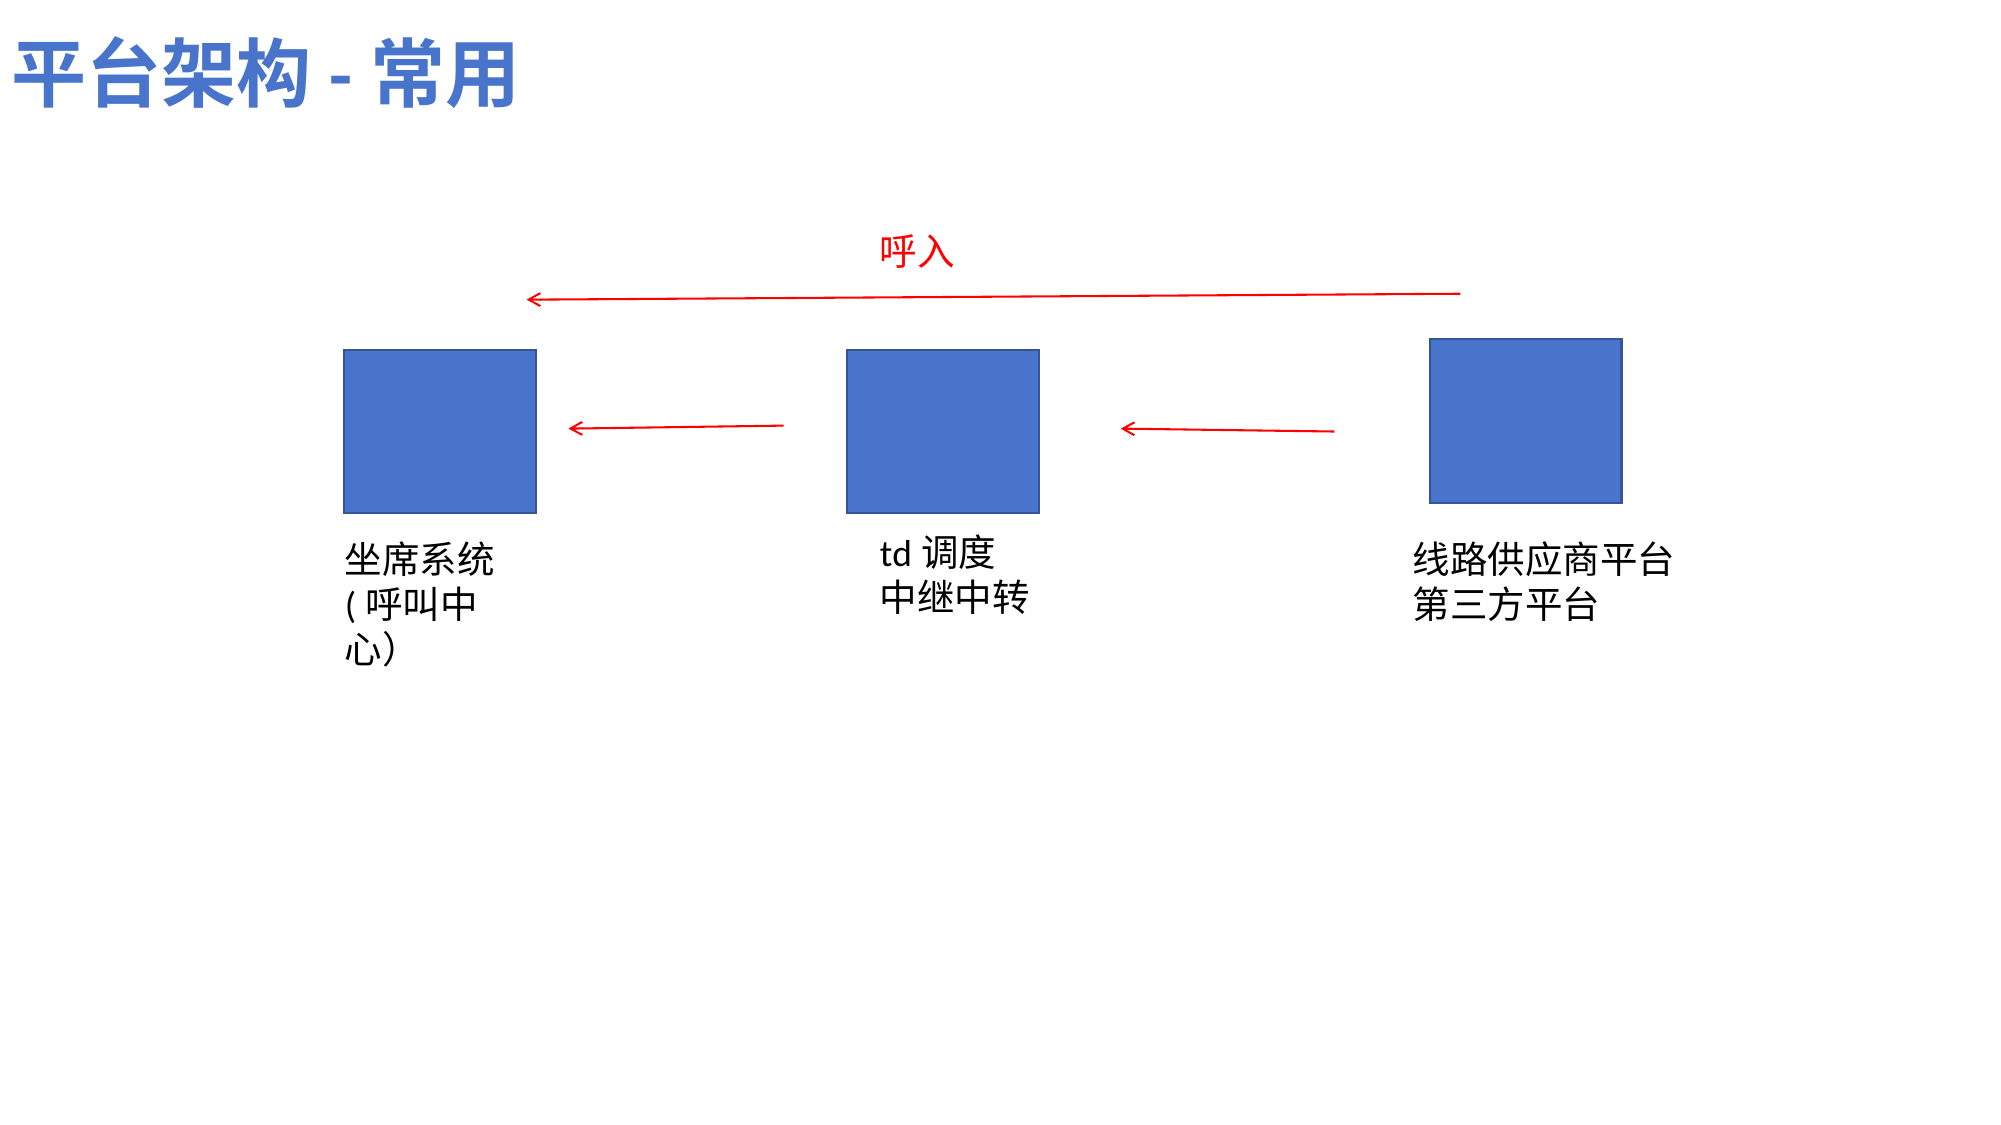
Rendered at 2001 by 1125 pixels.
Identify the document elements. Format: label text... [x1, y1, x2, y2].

text_box 坐席系统 (呼叫中心） [330, 529, 550, 679]
text_box [343, 349, 537, 514]
text_box [1429, 338, 1623, 504]
text_box 呼入 [865, 220, 989, 280]
text_box [846, 349, 1040, 514]
text_box 平台架构-常用 [0, 18, 536, 124]
text_box td调度 中继中转 [865, 521, 1094, 627]
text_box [526, 293, 1461, 301]
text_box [567, 425, 785, 430]
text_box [1120, 428, 1335, 432]
text_box 线路供应商平台 第三方平台 [1398, 529, 1711, 634]
